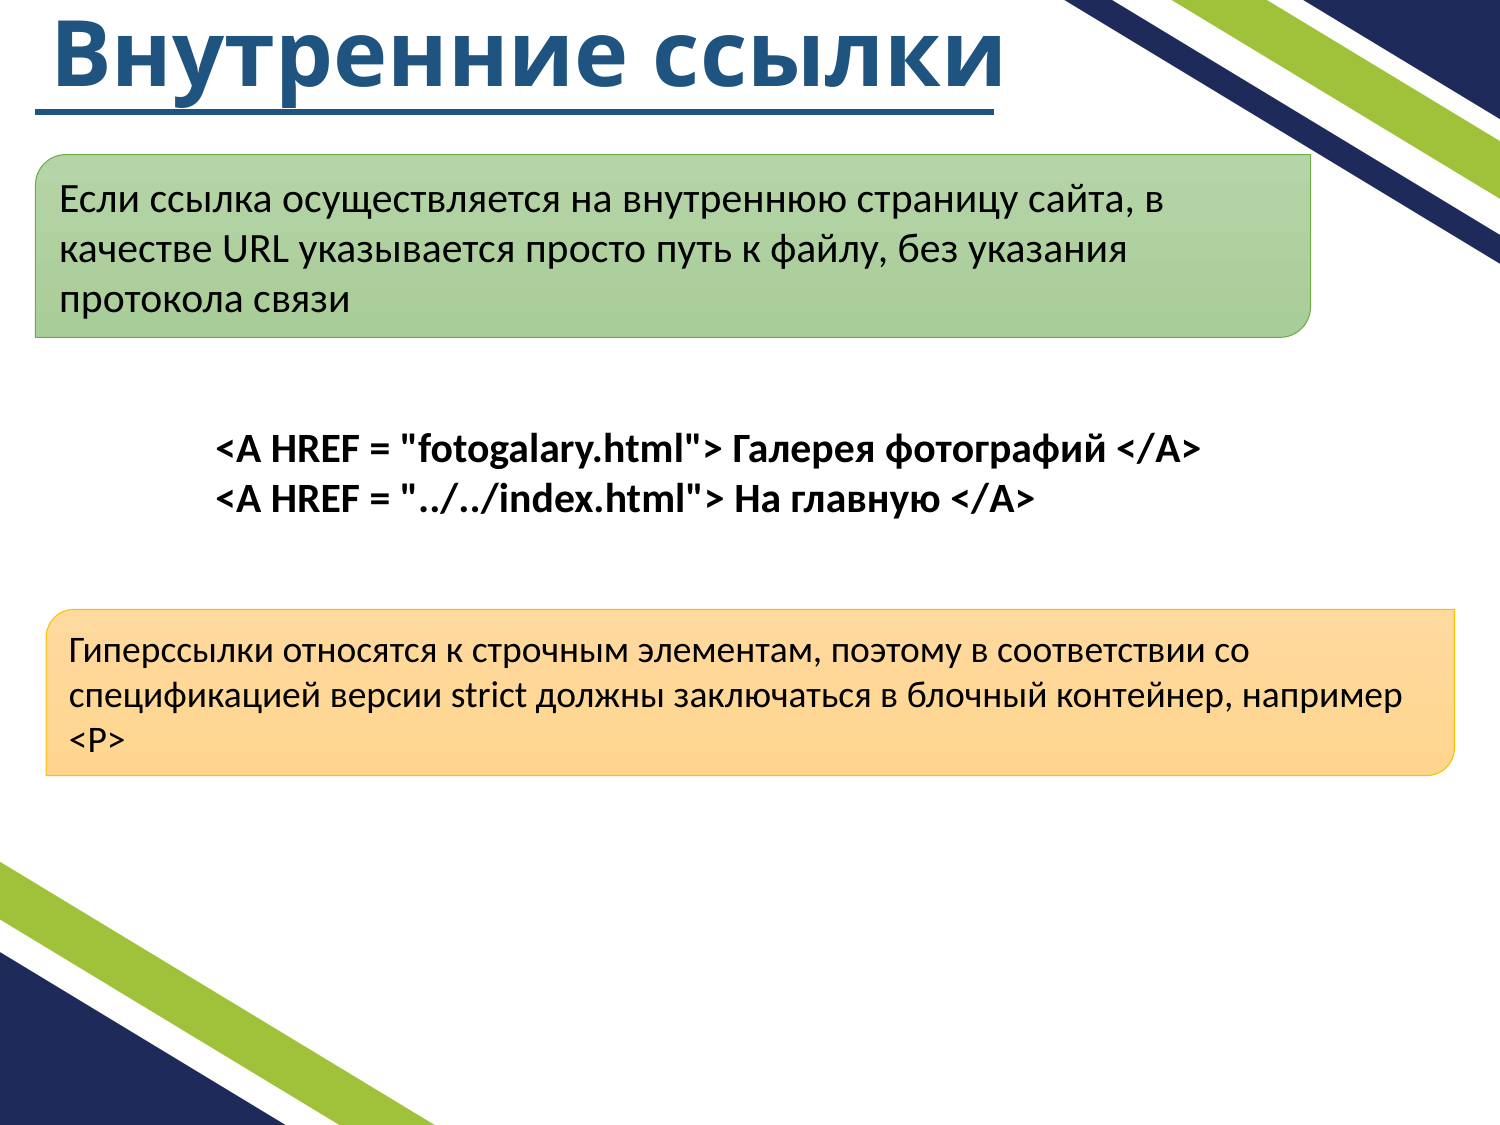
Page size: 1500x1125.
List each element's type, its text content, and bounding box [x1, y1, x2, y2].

text_box Если ссылка осуществляется на внутреннюю страницу сайта, в качестве URL указывается просто путь к файлу, без указания протокола связи [34, 153, 1312, 338]
text_box <A HREF = "fotogalary.html"> Галерея фотографий </A> <A HREF = "../../index.html"> На главную </A> [200, 412, 1379, 528]
text_box Гиперссылки относятся к строчным элементам, поэтому в соответствии со спецификацией версии strict должны заключаться в блочный контейнер, например <P> [45, 608, 1456, 777]
picture [0, 0, 1500, 1125]
text_box Внутренние ссылки [35, 0, 1168, 155]
